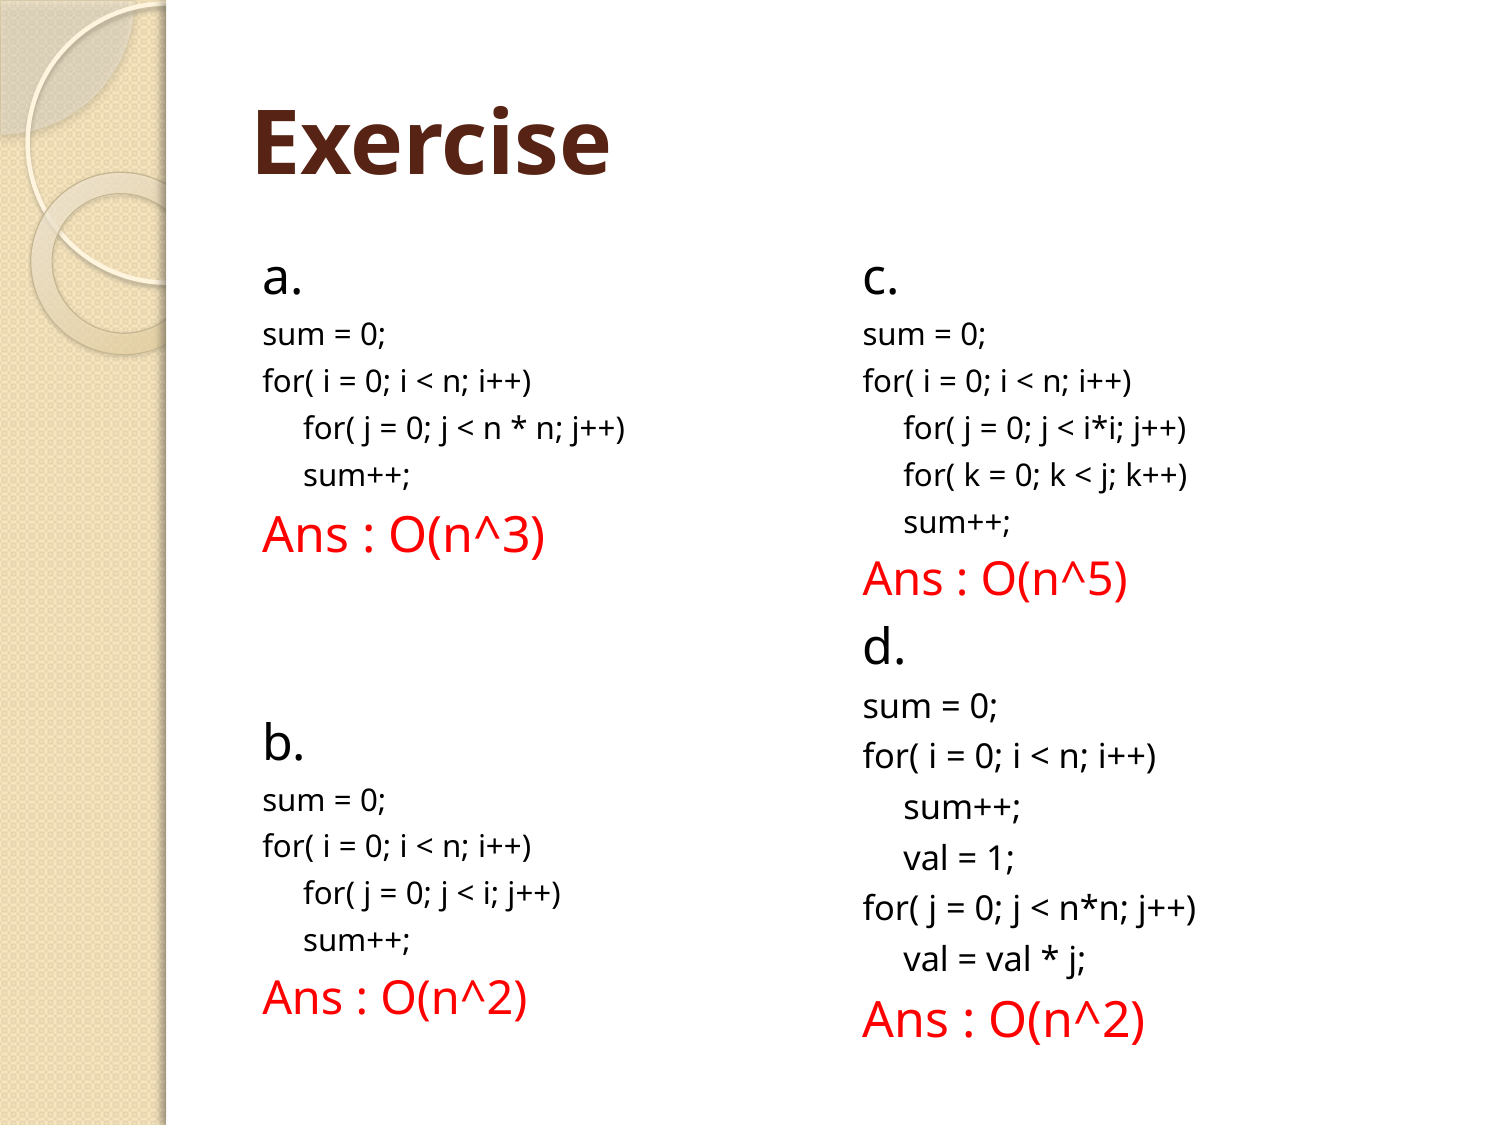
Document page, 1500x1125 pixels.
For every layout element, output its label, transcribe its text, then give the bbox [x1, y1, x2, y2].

title Exercise [235, 45, 1466, 233]
list a. sum = 0; for( i = 0; i < n; i++) for( j = 0; j < n * n; j++) sum++; Ans : O(n^3) b. sum = 0; for( i = 0; i < n; i++) for( j = 0; j < i; j++) sum++; Ans : O(n^2) c. sum = 0; for( i = 0; i < n; i++) for( j = 0; j < i*i; j++) for( k = 0; k < j; k++) sum++; Ans : O(n^5) d. sum = 0; for( i = 0; i < n; i++) sum++; val = 1; for( j = 0; j < n*n; j++) val = val * j; Ans : O(n^2) [235, 237, 1466, 1088]
